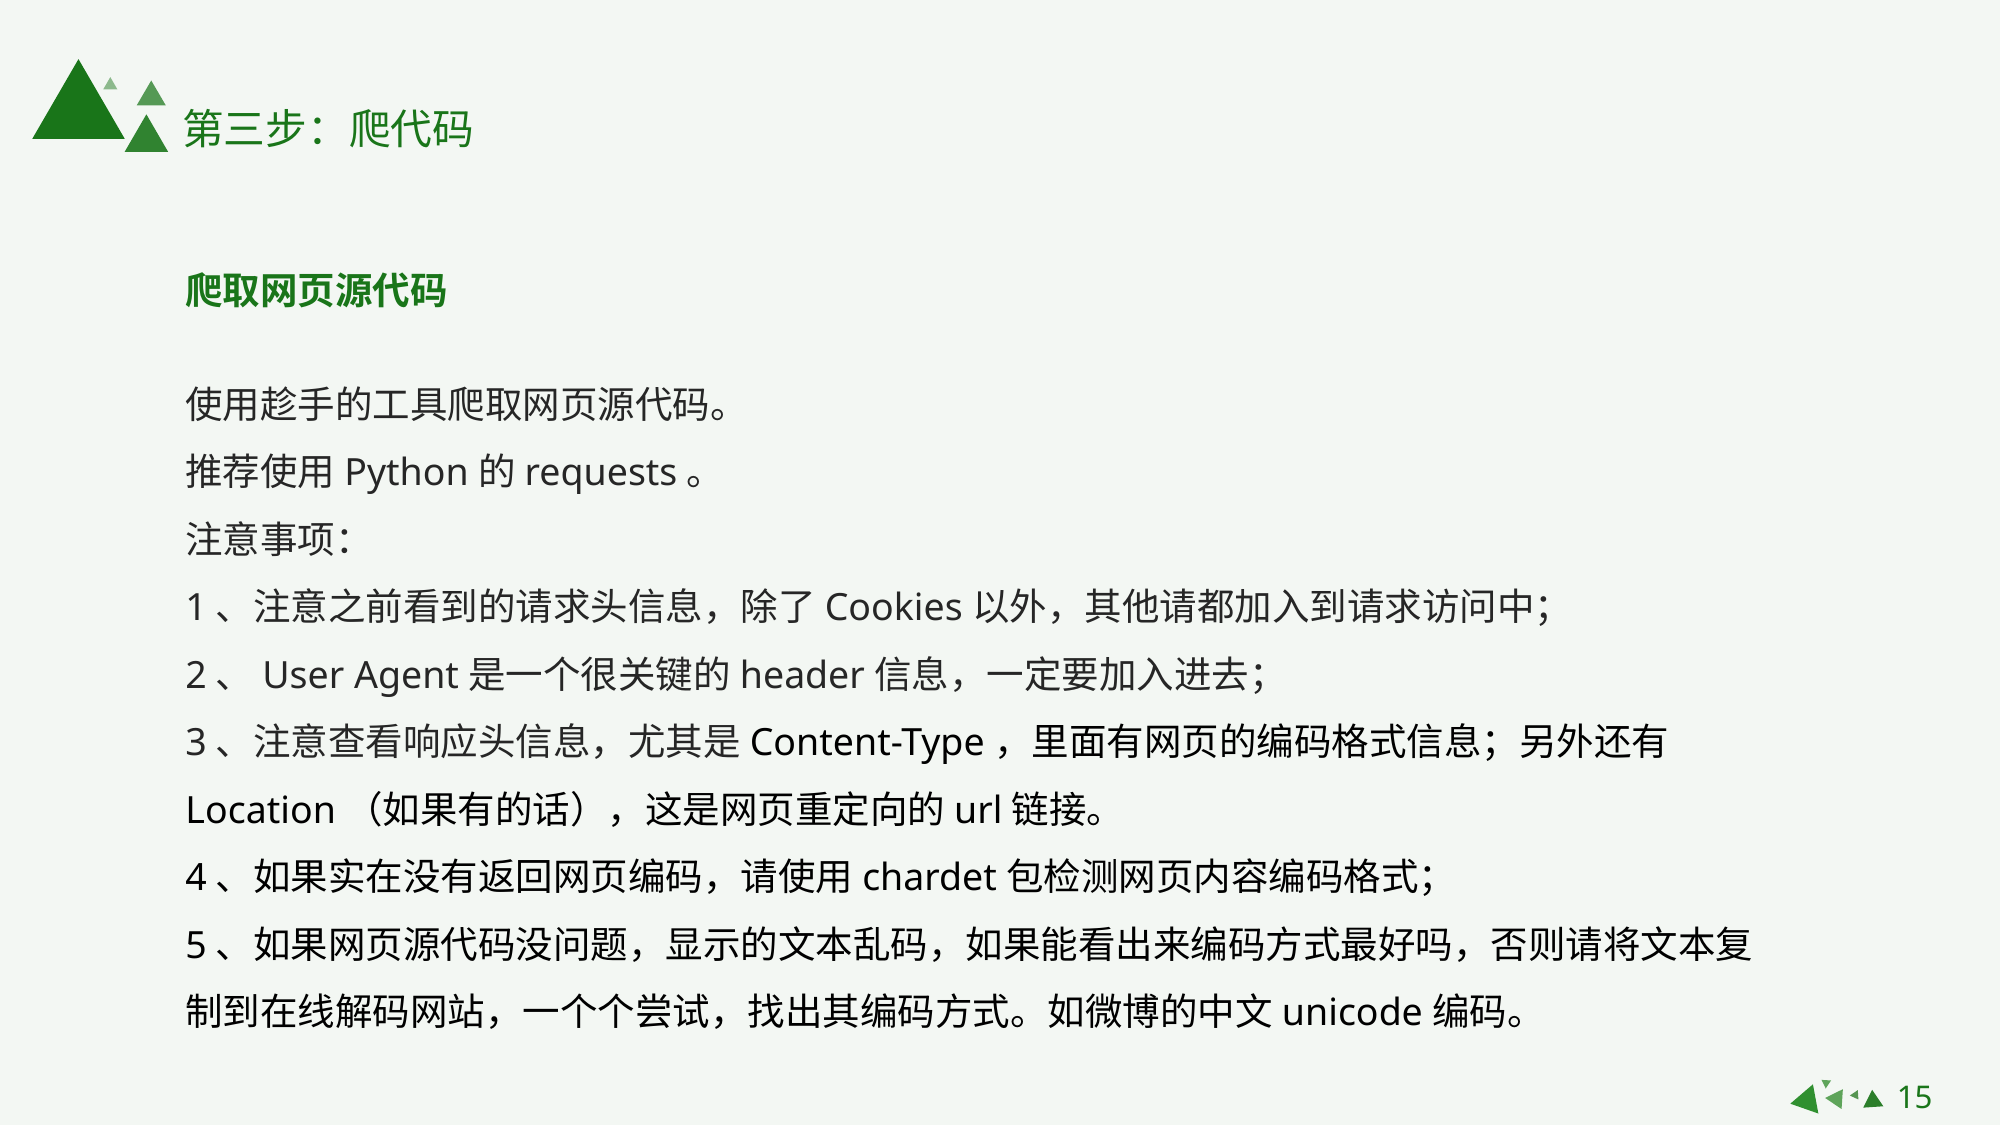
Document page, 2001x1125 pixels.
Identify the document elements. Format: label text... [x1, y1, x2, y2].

text_box [124, 114, 169, 152]
text_box [136, 80, 166, 106]
text_box 15 [1864, 1070, 1966, 1123]
text_box 使用趁手的工具爬取网页源代码。 推荐使用Python的requests。 注意事项： 1、注意之前看到的请求头信息，除了Cookies以外，其他请都加入到请求访问中； 2、User Agent是一个很关键的header信息，一定要加入进去； 3、注意查看响应头信息，尤其是Content-Type，里面有网页的编码格式信息；另外还有Location（如果有的话），这是网页重定向的url链接。 4、如果实在没有返回网页编码，请使用chardet包检测网页内容编码格式； 5、如果网页源代码没问题，显示的文本乱码，如果能看出来编码方式最好吗，否则请将文本复制到在线解码网站，一个个尝试，找出其编码方式。如微博的中文unicode编码。 [170, 351, 1788, 1041]
text_box 第三步：爬代码 [167, 95, 490, 160]
text_box [32, 59, 125, 139]
text_box [1790, 1084, 1819, 1114]
text_box [1821, 1079, 1832, 1089]
text_box [1849, 1090, 1859, 1100]
text_box [1825, 1089, 1843, 1109]
text_box 爬取网页源代码 [170, 247, 471, 319]
text_box [103, 77, 118, 90]
